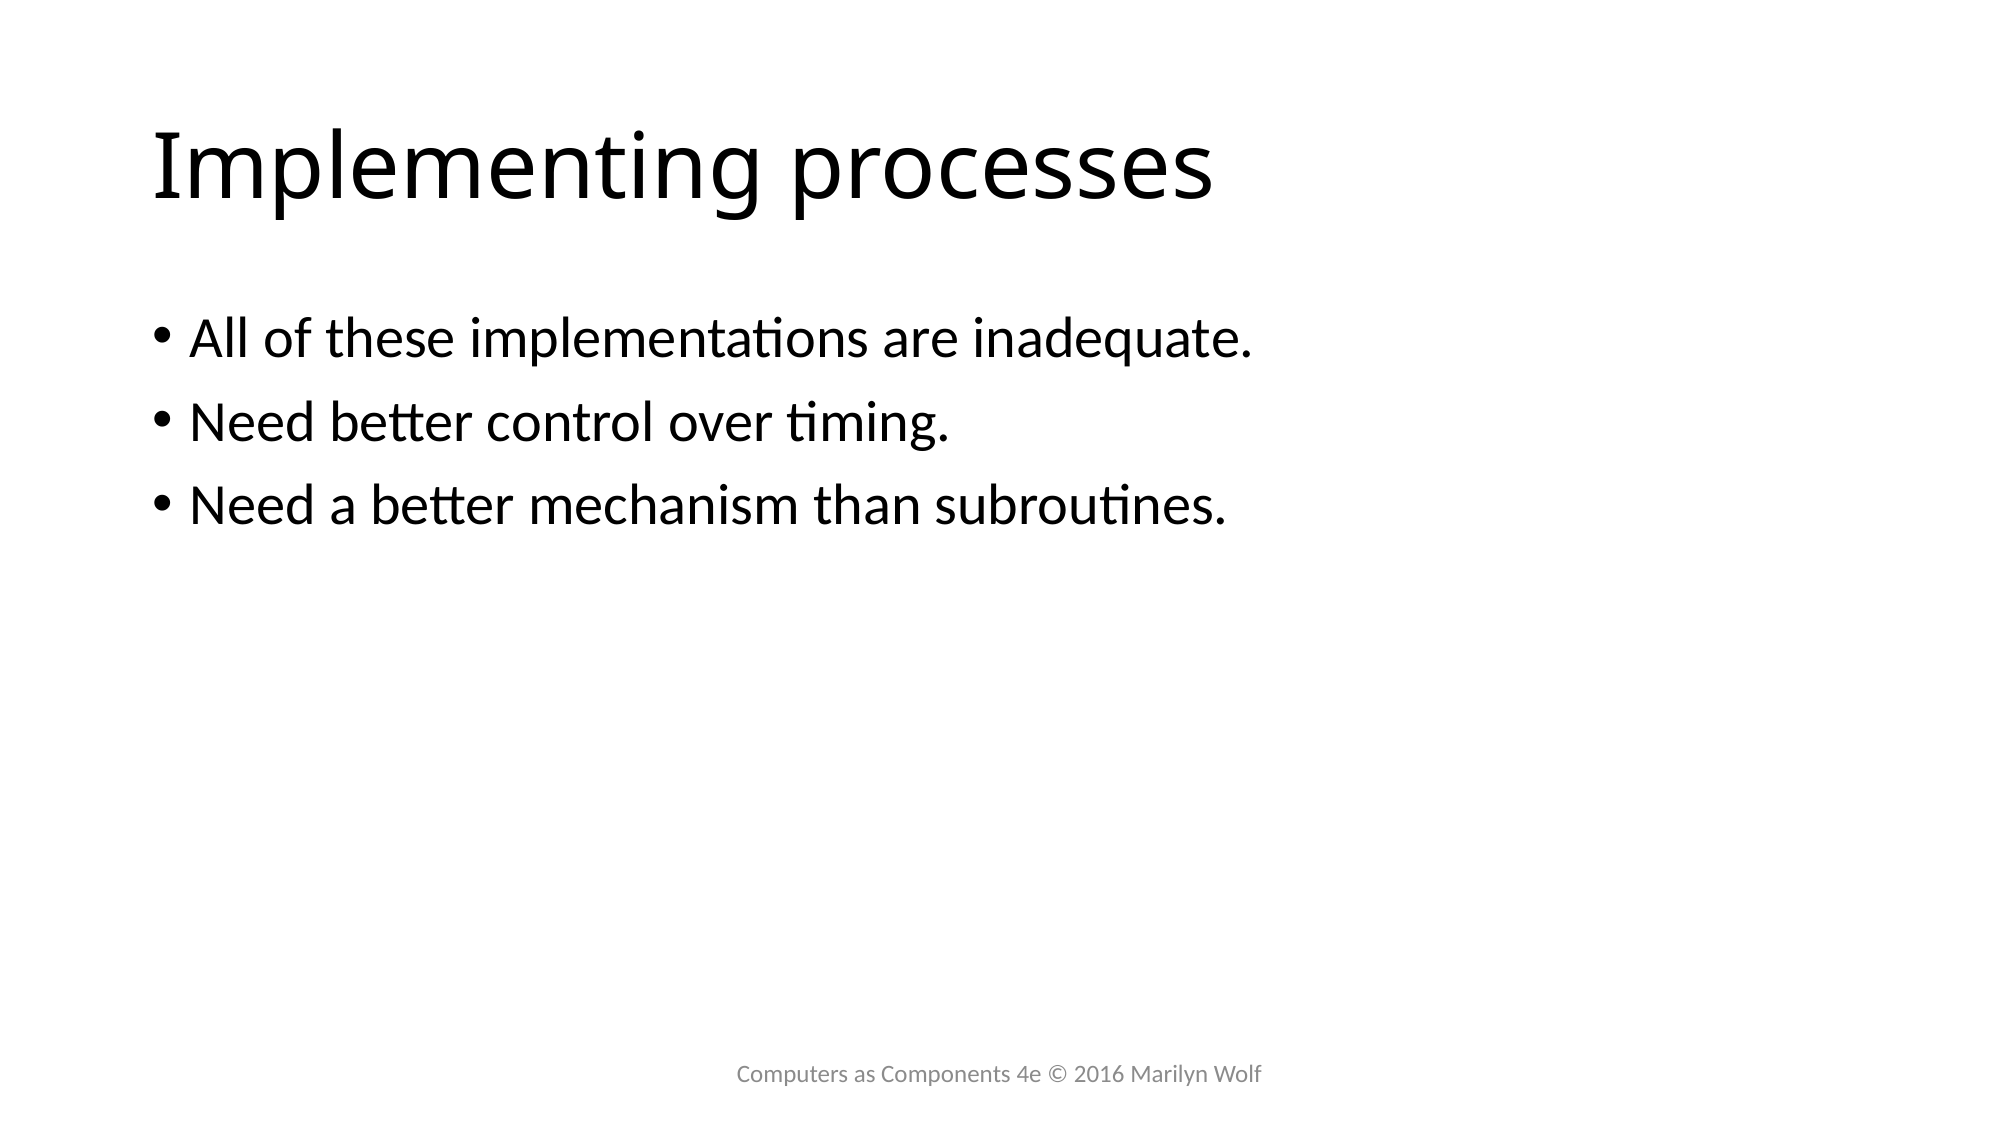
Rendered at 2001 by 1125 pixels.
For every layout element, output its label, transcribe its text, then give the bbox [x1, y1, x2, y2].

footer Computers as Components 4e © 2016 Marilyn Wolf [662, 1042, 1338, 1103]
title Implementing processes [137, 59, 1863, 278]
list All of these implementations are inadequate. Need better control over timing. Need a better mechanism than subroutines. [137, 299, 1863, 1014]
